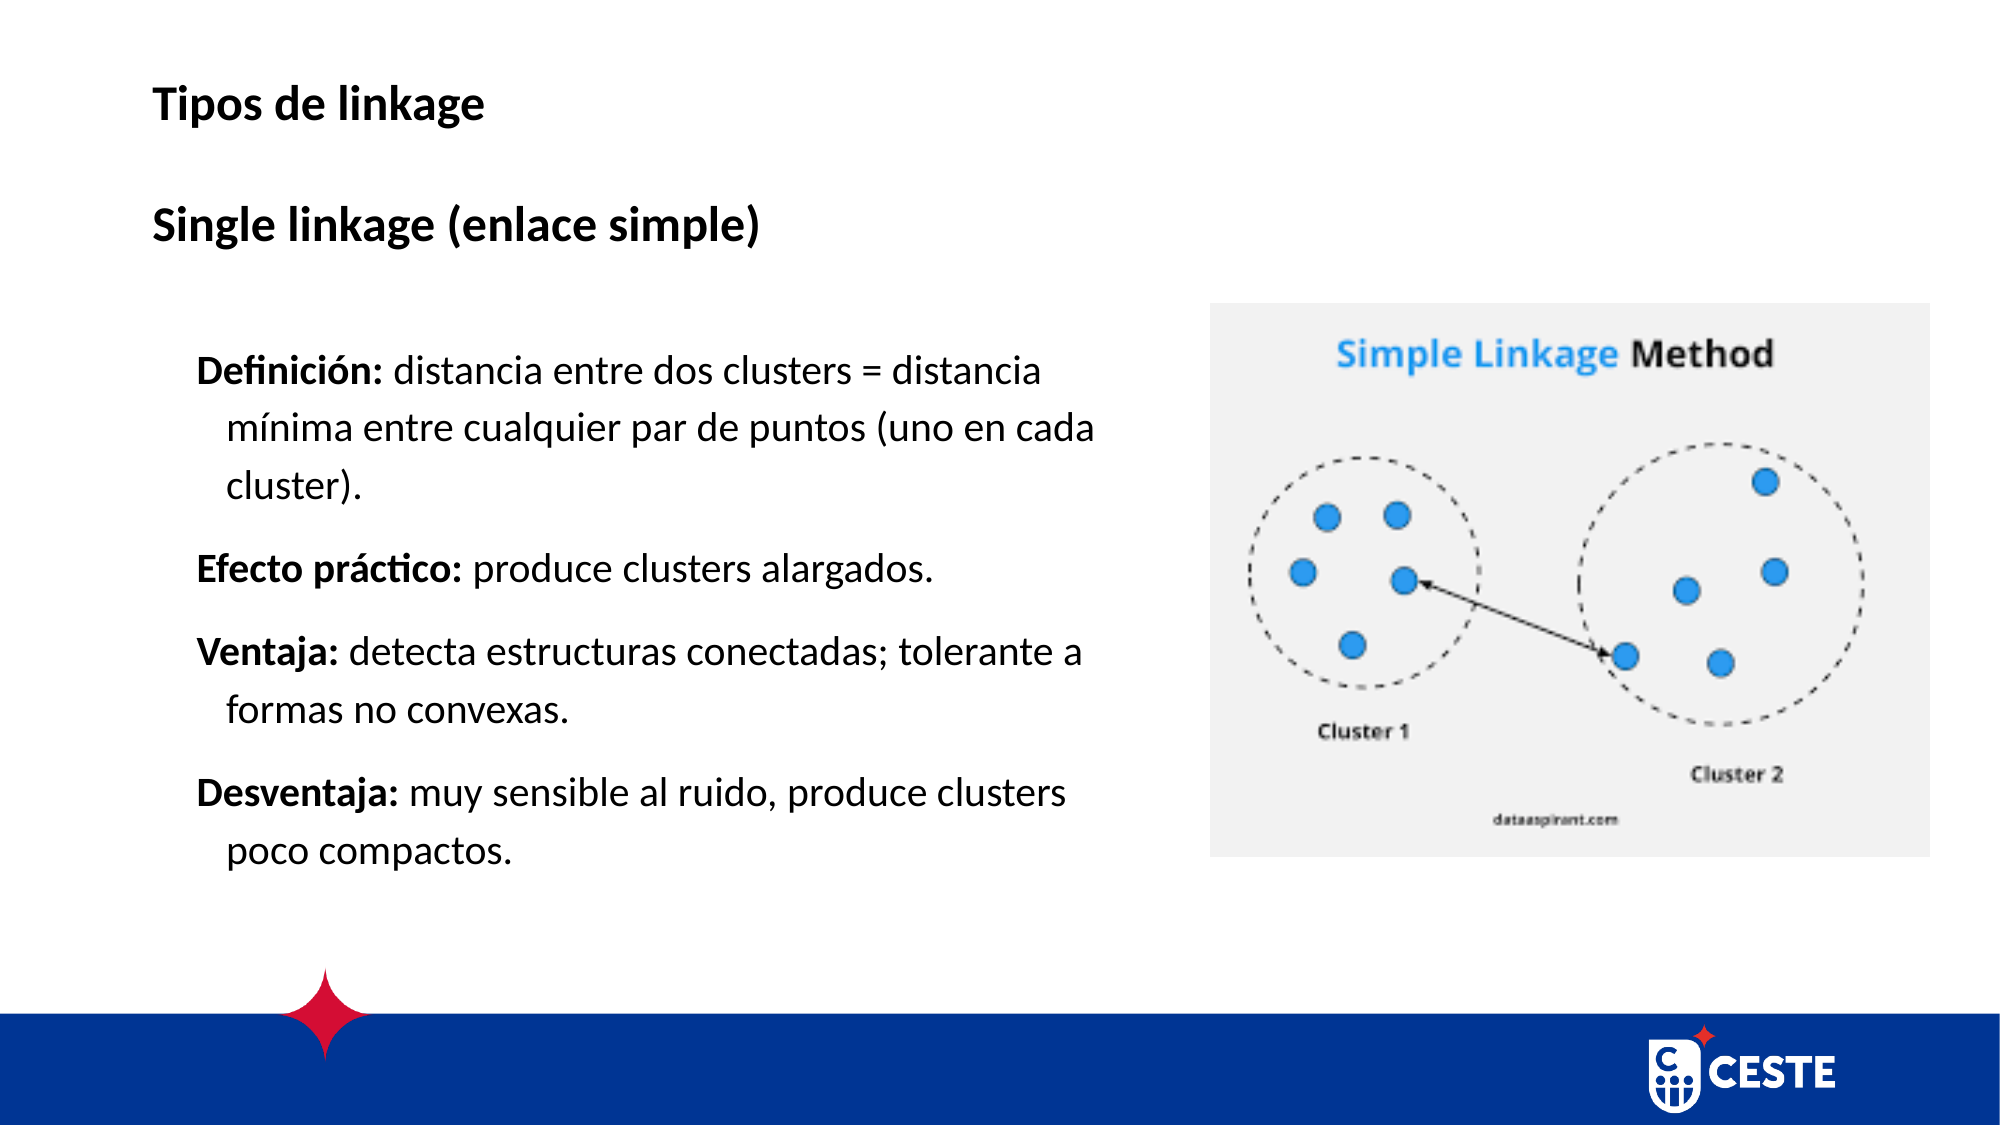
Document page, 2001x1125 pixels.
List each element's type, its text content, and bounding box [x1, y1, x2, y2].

picture [275, 965, 375, 1064]
title Tipos de linkage [137, 59, 1863, 149]
picture [1210, 303, 1930, 857]
list Single linkage (enlace simple) Definición: distancia entre dos clusters = distancia mínima entre cualquier par de puntos (uno en cada cluster). Efecto práctico: produce clusters alargados. Ventaja: detecta estructuras conectadas; tolerante a formas no convexas. Desventaja: muy sensible al ruido, produce clusters poco compactos. [137, 184, 1152, 945]
picture [1629, 1014, 1854, 1122]
